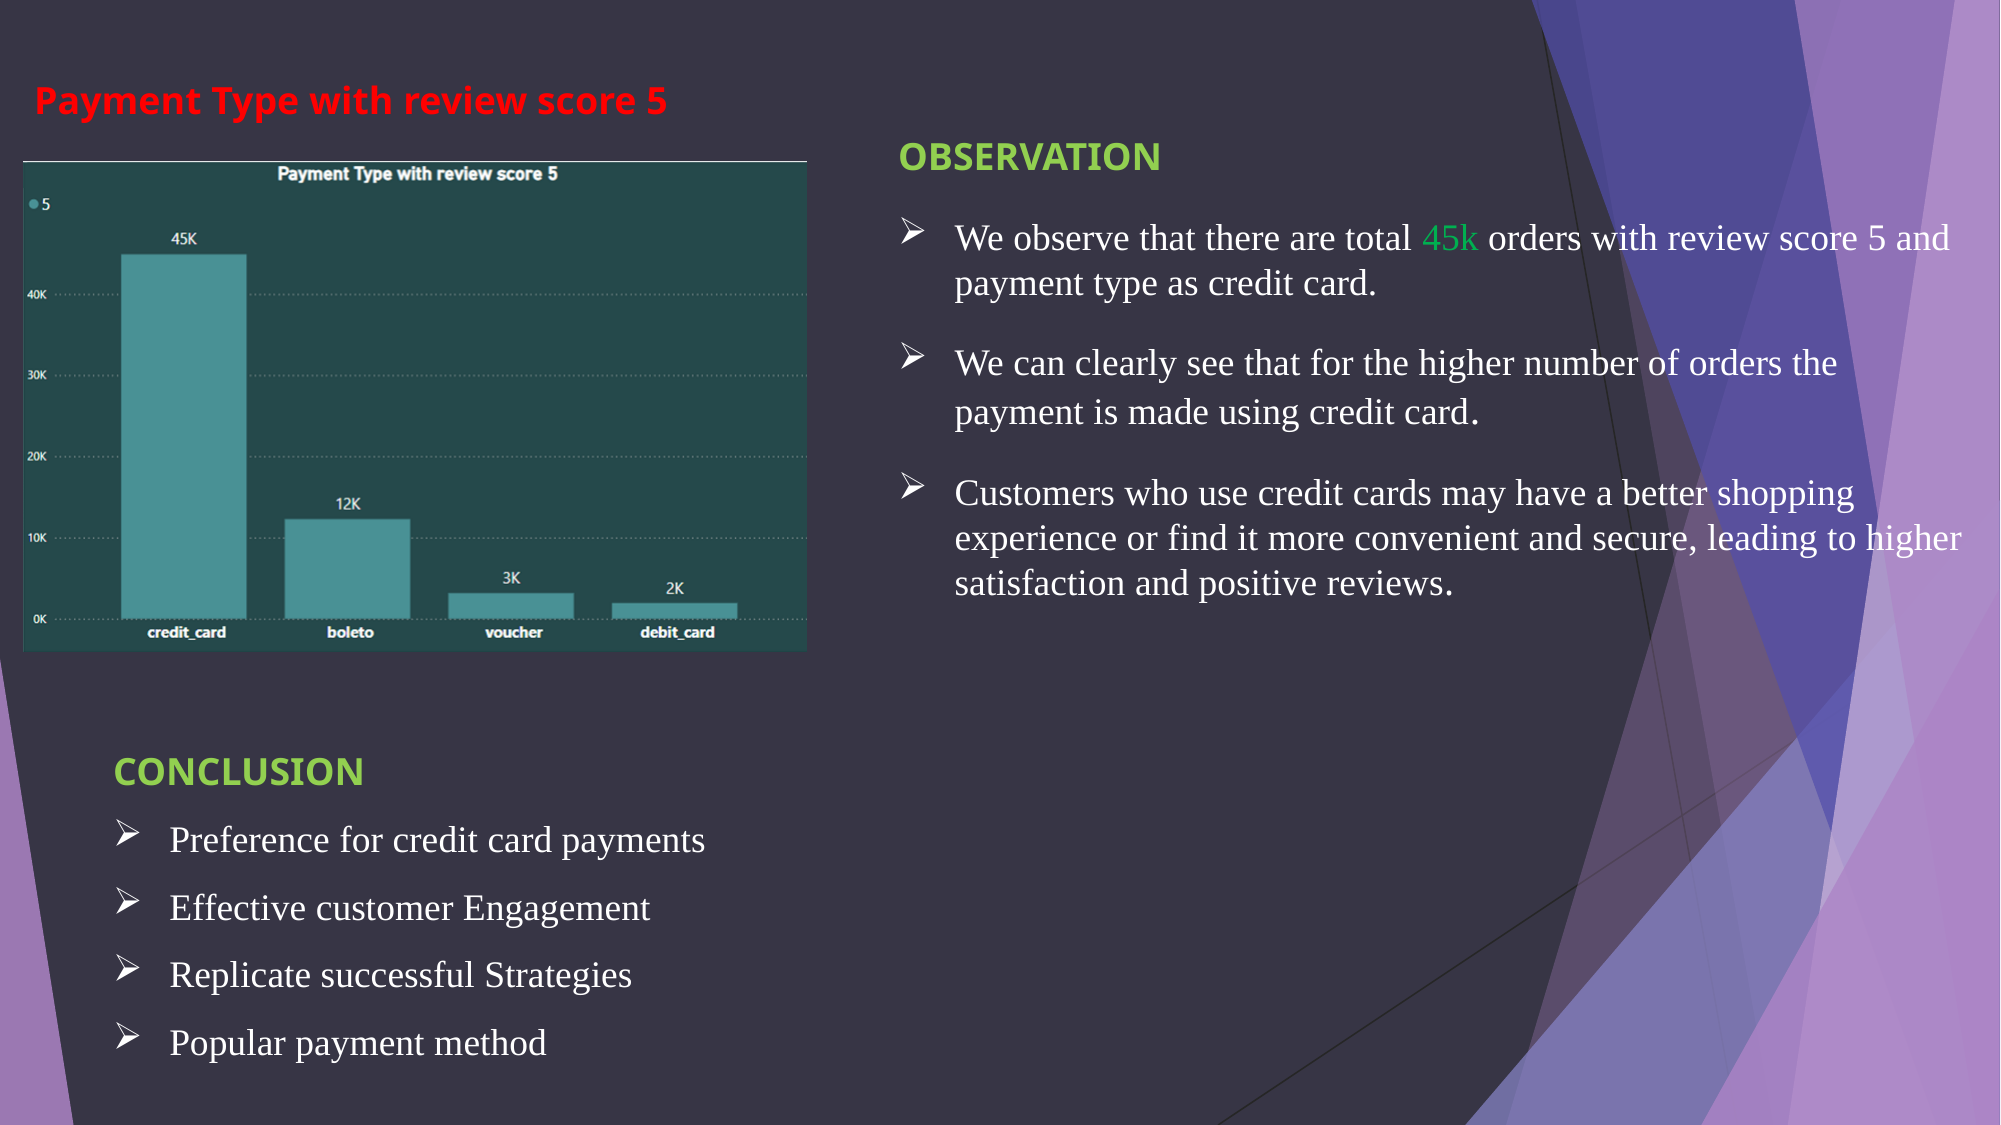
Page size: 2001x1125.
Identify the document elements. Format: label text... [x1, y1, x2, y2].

picture [23, 161, 807, 653]
text_box CONCLUSION Preference for credit card payments Effective customer Engagement Replicate successful Strategies Popular payment method [98, 718, 1099, 1071]
text_box Payment Type with review score 5 [19, 0, 1021, 130]
text_box OBSERVATION We observe that there are total 45k orders with review score 5 and payment type as credit card. We can clearly see that for the higher number of orders the payment is made using credit card. Customers who use credit cards may have a better shopping experience or find it more convenient and secure, leading to higher satisfaction and positive reviews. [883, 125, 1984, 691]
